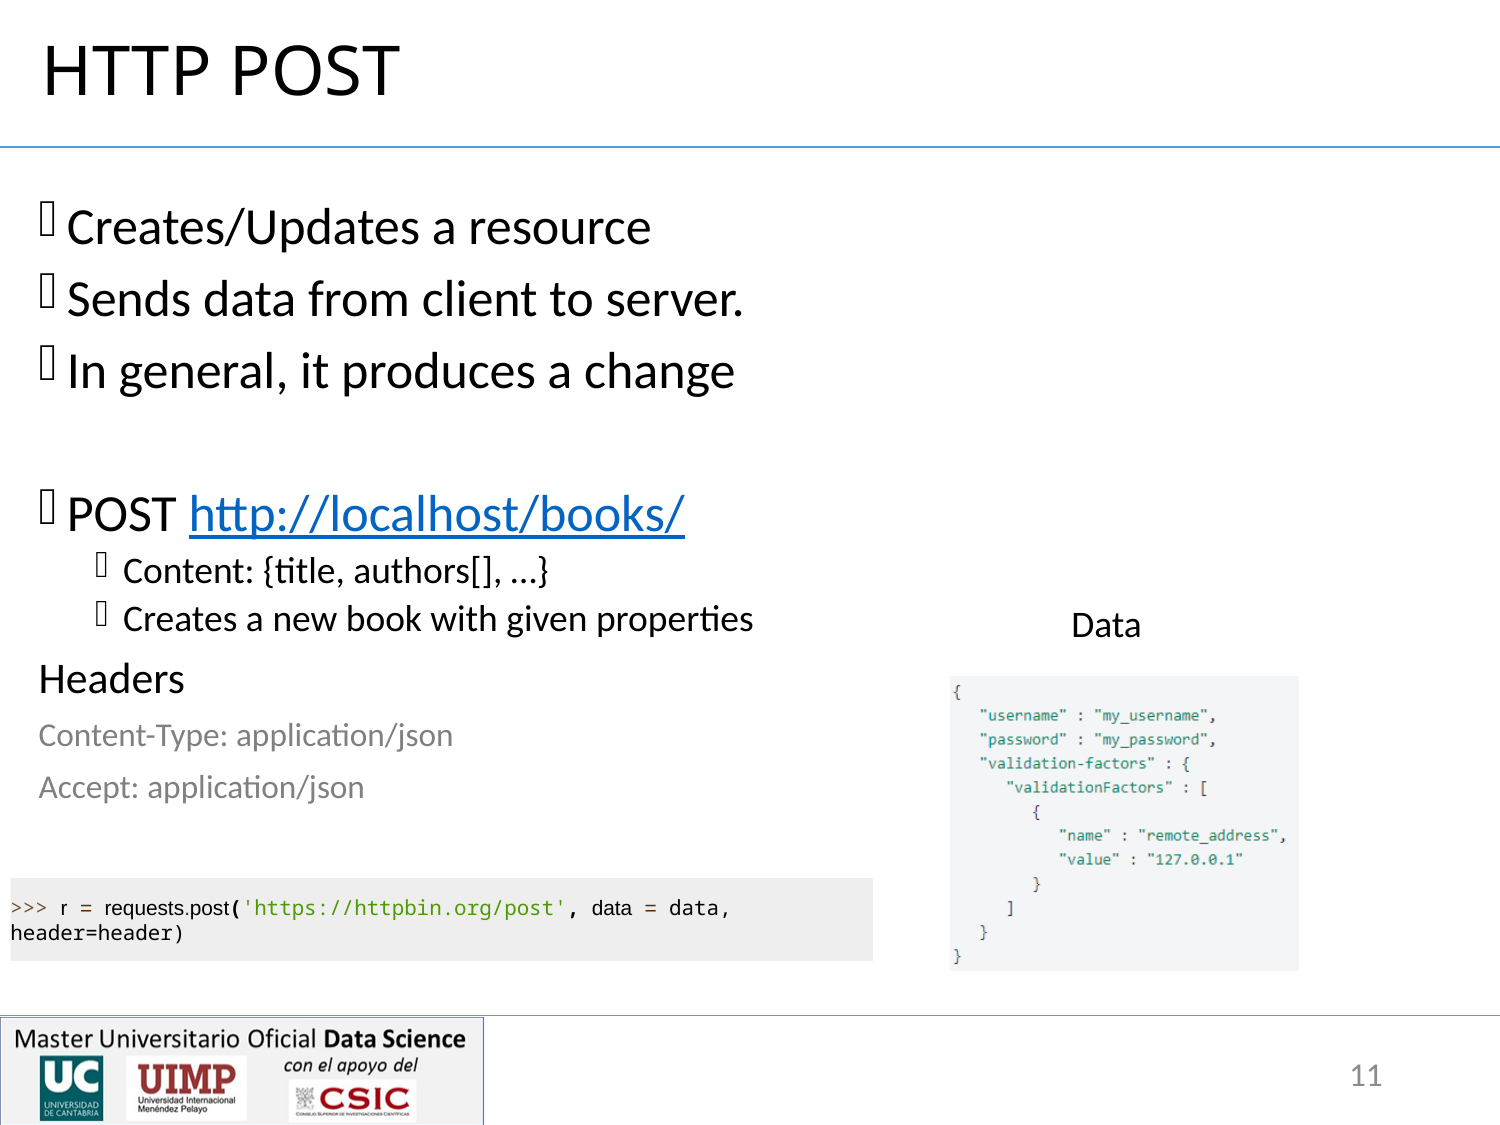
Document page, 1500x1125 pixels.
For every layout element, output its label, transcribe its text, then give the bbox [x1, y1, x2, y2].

picture [0, 1017, 488, 1125]
slide_number 11 [1305, 1042, 1398, 1103]
picture [950, 676, 1299, 971]
text_box Data [1056, 592, 1158, 653]
text_box >>> r = requests.post('https://httpbin.org/post', data = data, header=header) [10, 878, 873, 961]
title HTTP POST [26, 7, 1398, 140]
list Creates/Updates a resource Sends data from client to server. In general, it produces a change POST http://localhost/books/ Content: {title, authors[], …} Creates a new book with given properties Headers Content-Type: application/json Accept: application/json [23, 191, 1462, 996]
